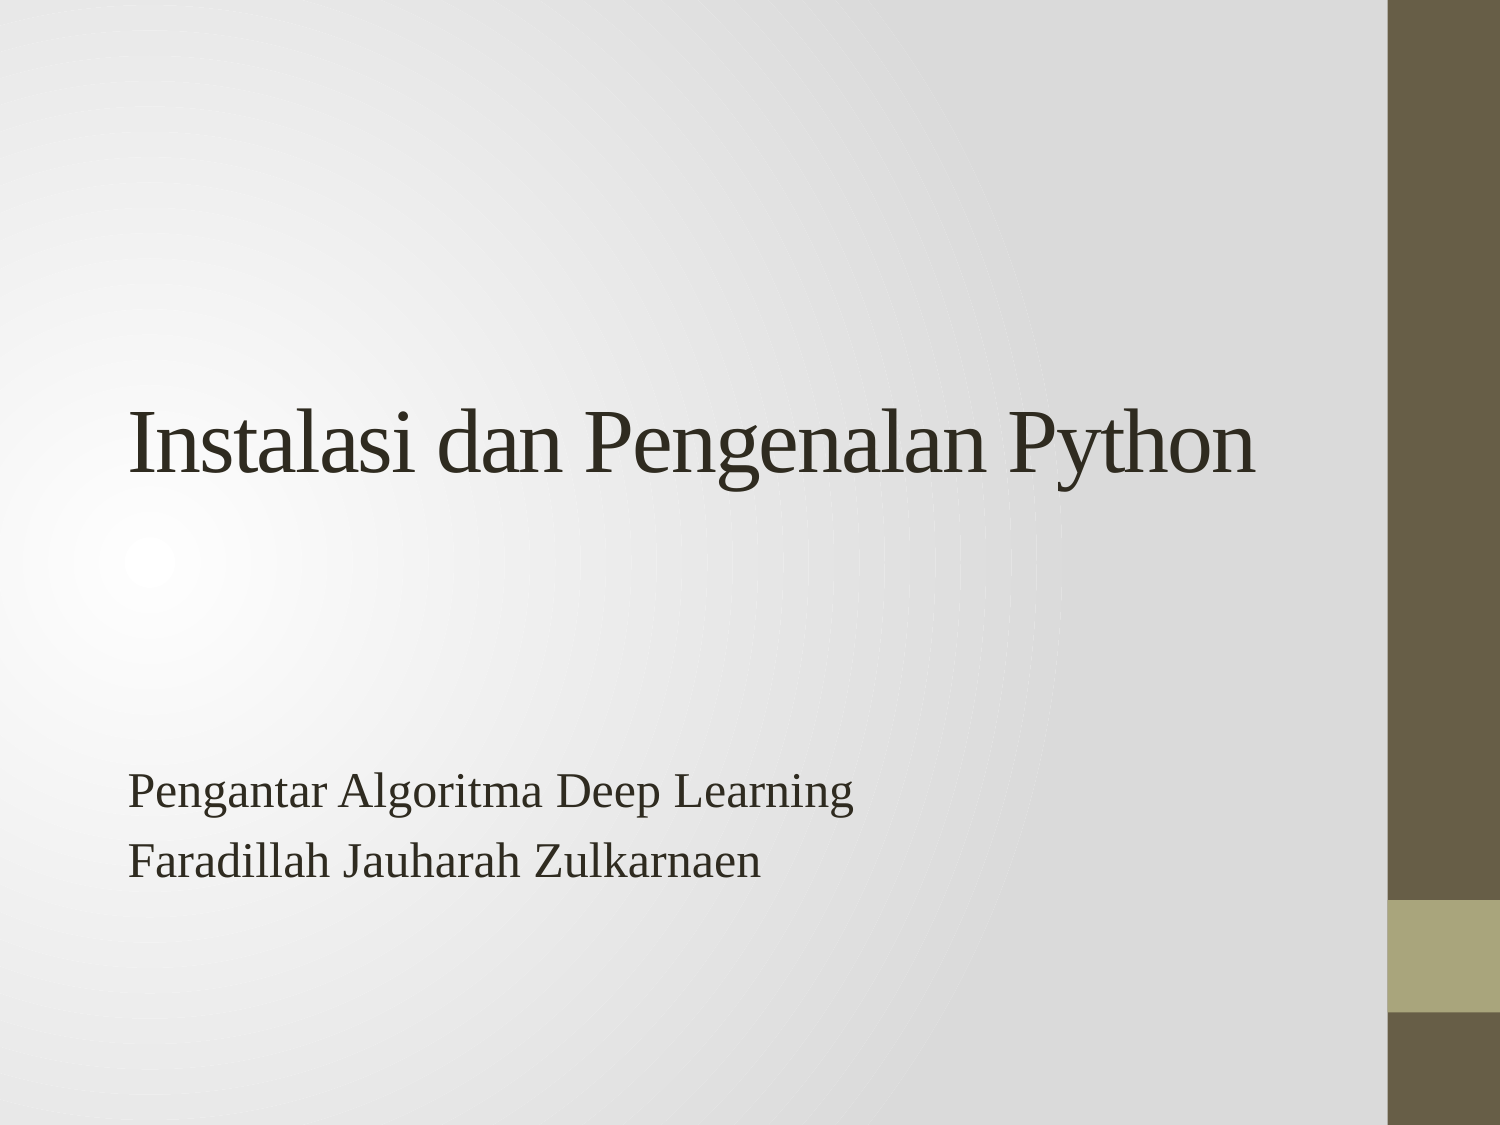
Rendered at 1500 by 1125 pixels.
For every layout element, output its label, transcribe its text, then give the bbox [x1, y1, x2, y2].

subtitle Pengantar Algoritma Deep Learning Faradillah Jauharah Zulkarnaen [112, 750, 1173, 925]
title Instalasi dan Pengenalan Python [112, 312, 1350, 738]
